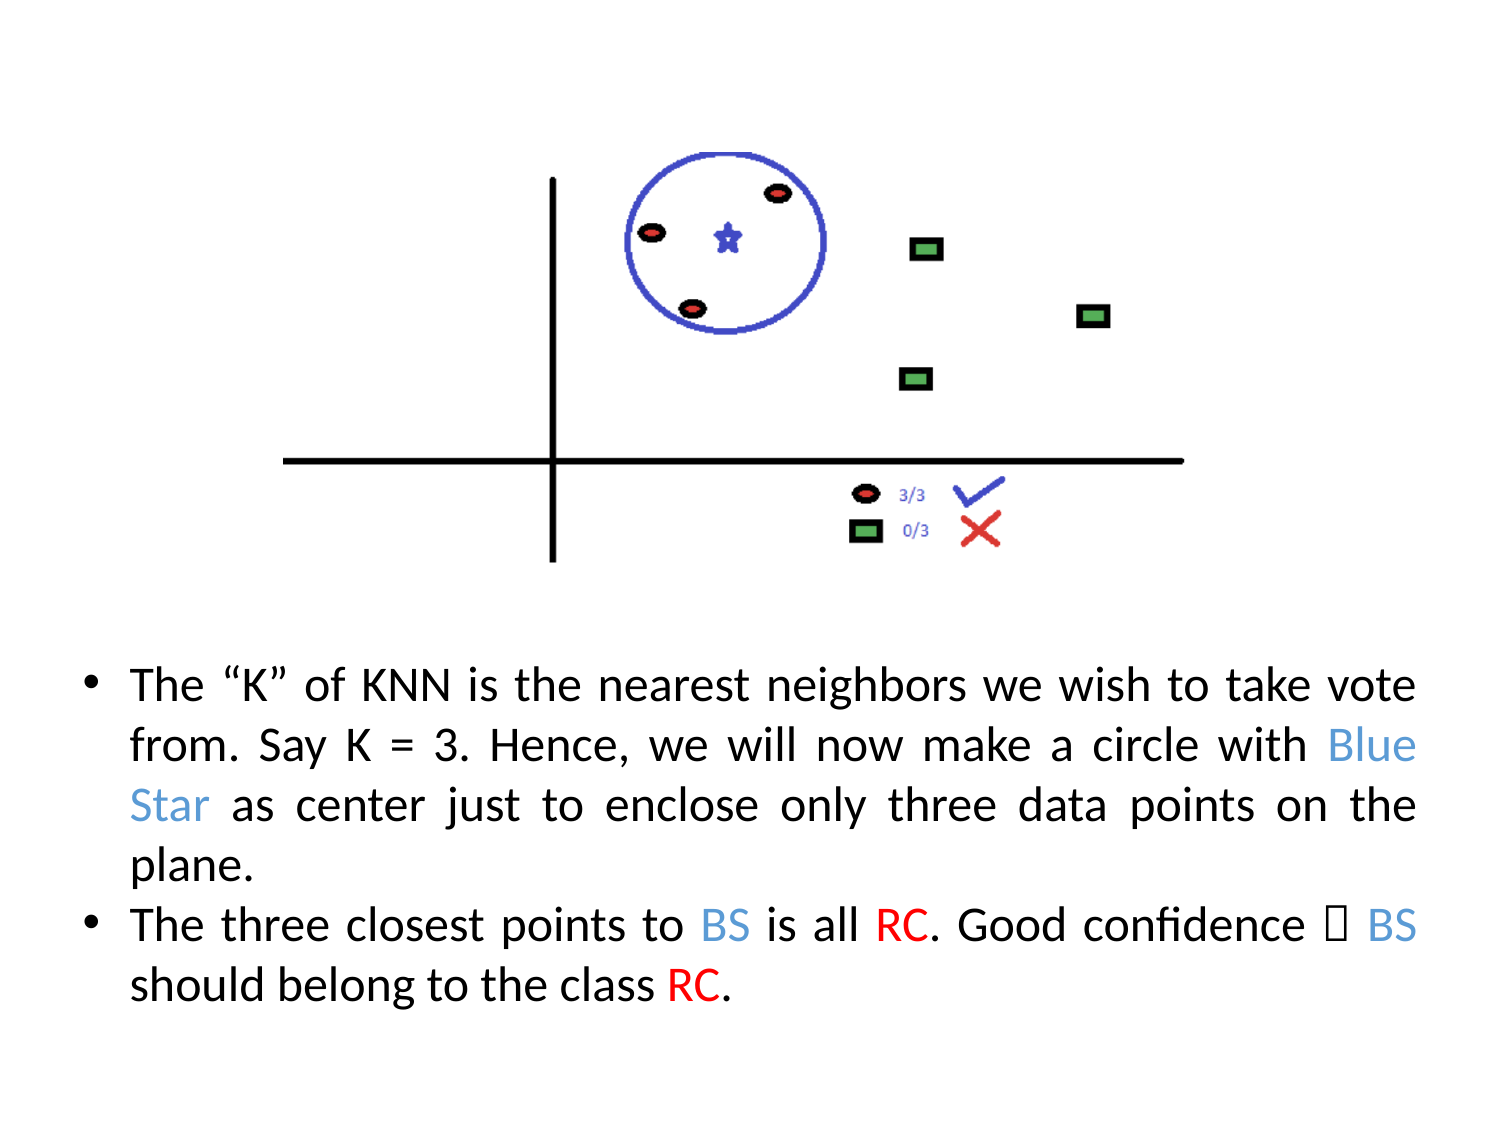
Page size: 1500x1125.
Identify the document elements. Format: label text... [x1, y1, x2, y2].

text_box The “K” of KNN is the nearest neighbors we wish to take vote from. Say K = 3. Hence, we will now make a circle with Blue Star as center just to enclose only three data points on the plane. The three closest points to BS is all RC. Good confidence  BS should belong to the class RC. [67, 643, 1433, 1019]
picture [248, 122, 1206, 581]
